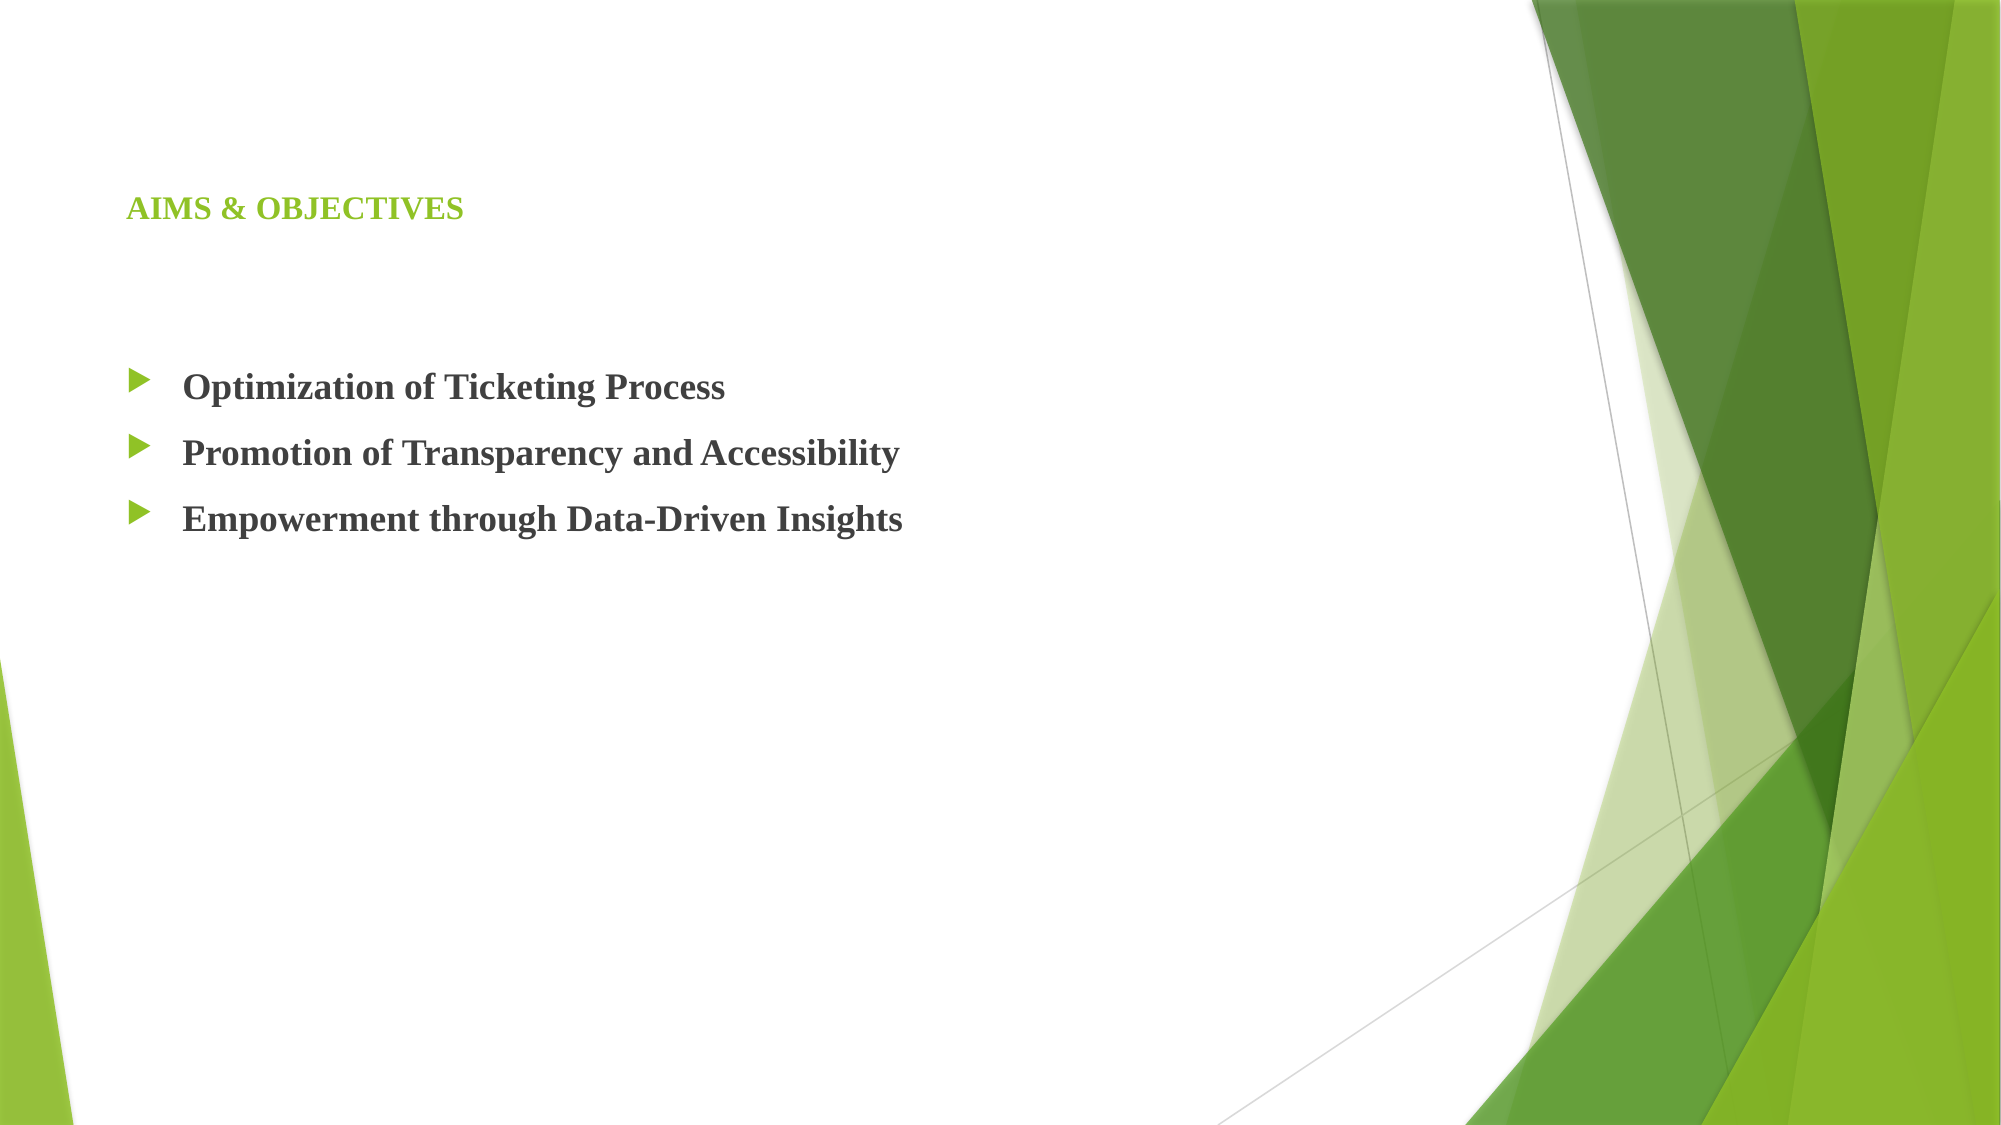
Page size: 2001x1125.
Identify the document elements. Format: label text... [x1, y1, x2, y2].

list Optimization of Ticketing Process Promotion of Transparency and Accessibility Empowerment through Data-Driven Insights [111, 354, 1522, 992]
title AIMS & OBJECTIVES [111, 99, 1522, 317]
